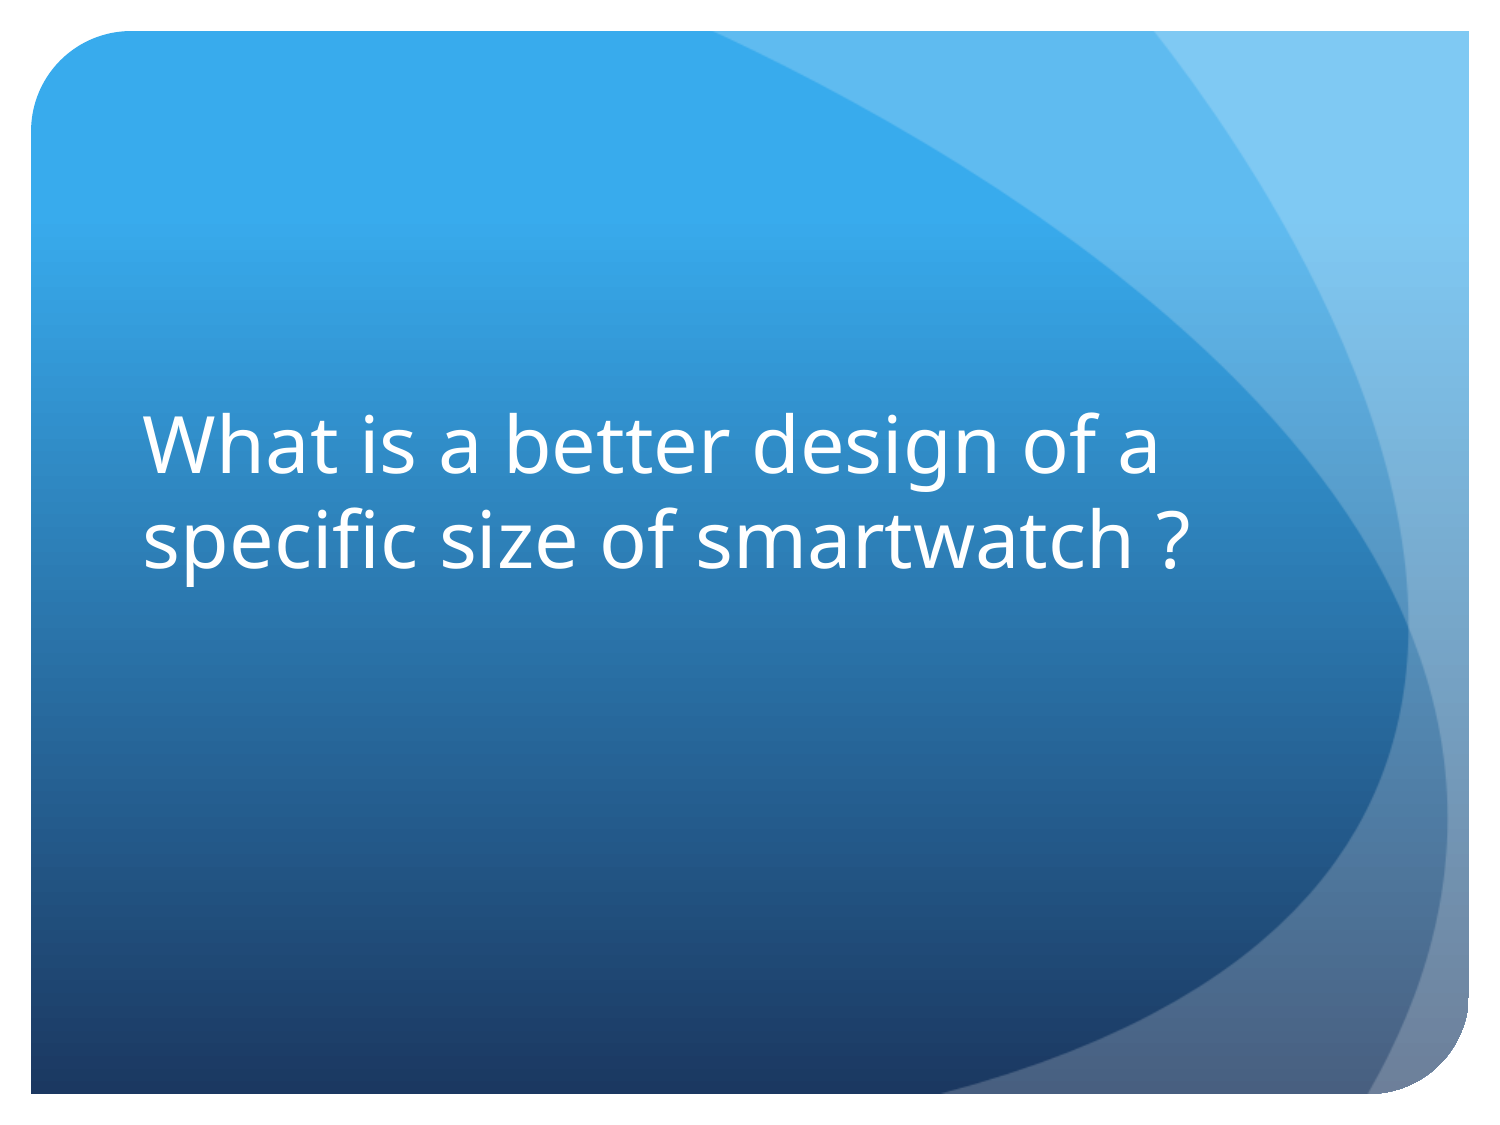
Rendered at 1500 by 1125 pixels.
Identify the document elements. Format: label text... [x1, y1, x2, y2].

title What is a better design of a specific size of smartwatch ? [127, 420, 1372, 593]
picture [24, 30, 1473, 1094]
